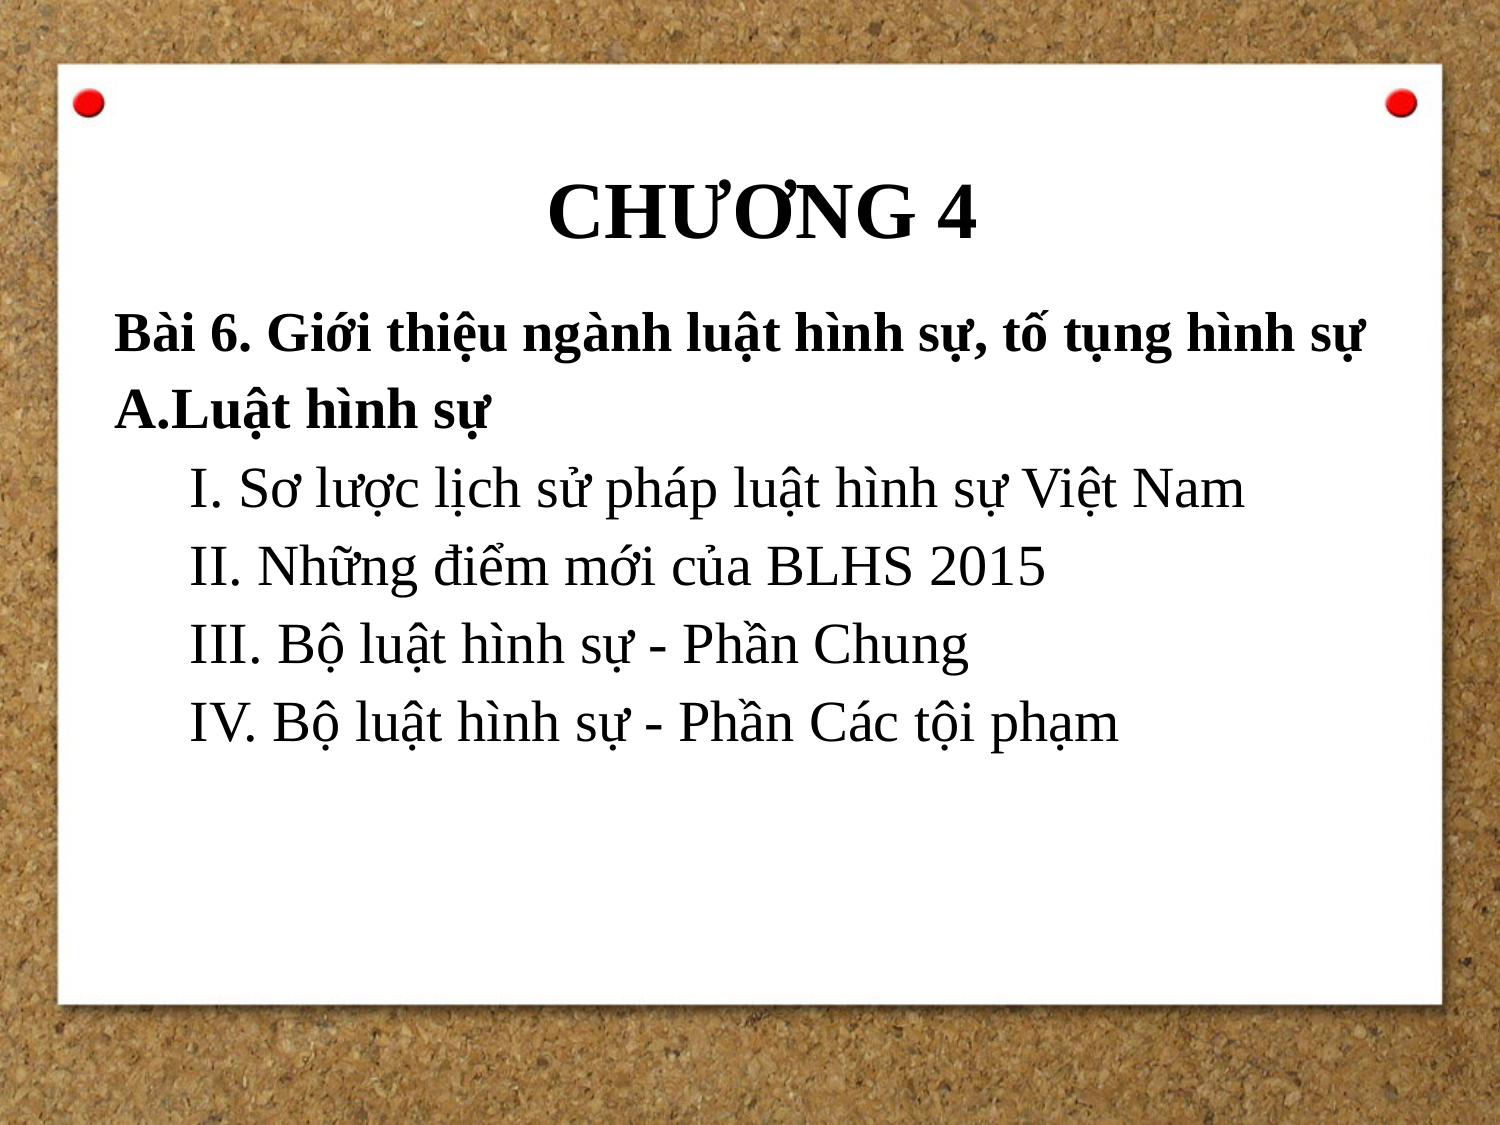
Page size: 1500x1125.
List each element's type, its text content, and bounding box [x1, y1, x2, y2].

picture [0, 0, 1500, 1125]
title CHƯƠNG 4 [125, 149, 1400, 263]
list Bài 6. Giới thiệu ngành luật hình sự, tố tụng hình sự A.Luật hình sự I. Sơ lược lịch sử pháp luật hình sự Việt Nam II. Những điểm mới của BLHS 2015 III. Bộ luật hình sự - Phần Chung IV. Bộ luật hình sự - Phần Các tội phạm [24, 287, 1463, 1025]
